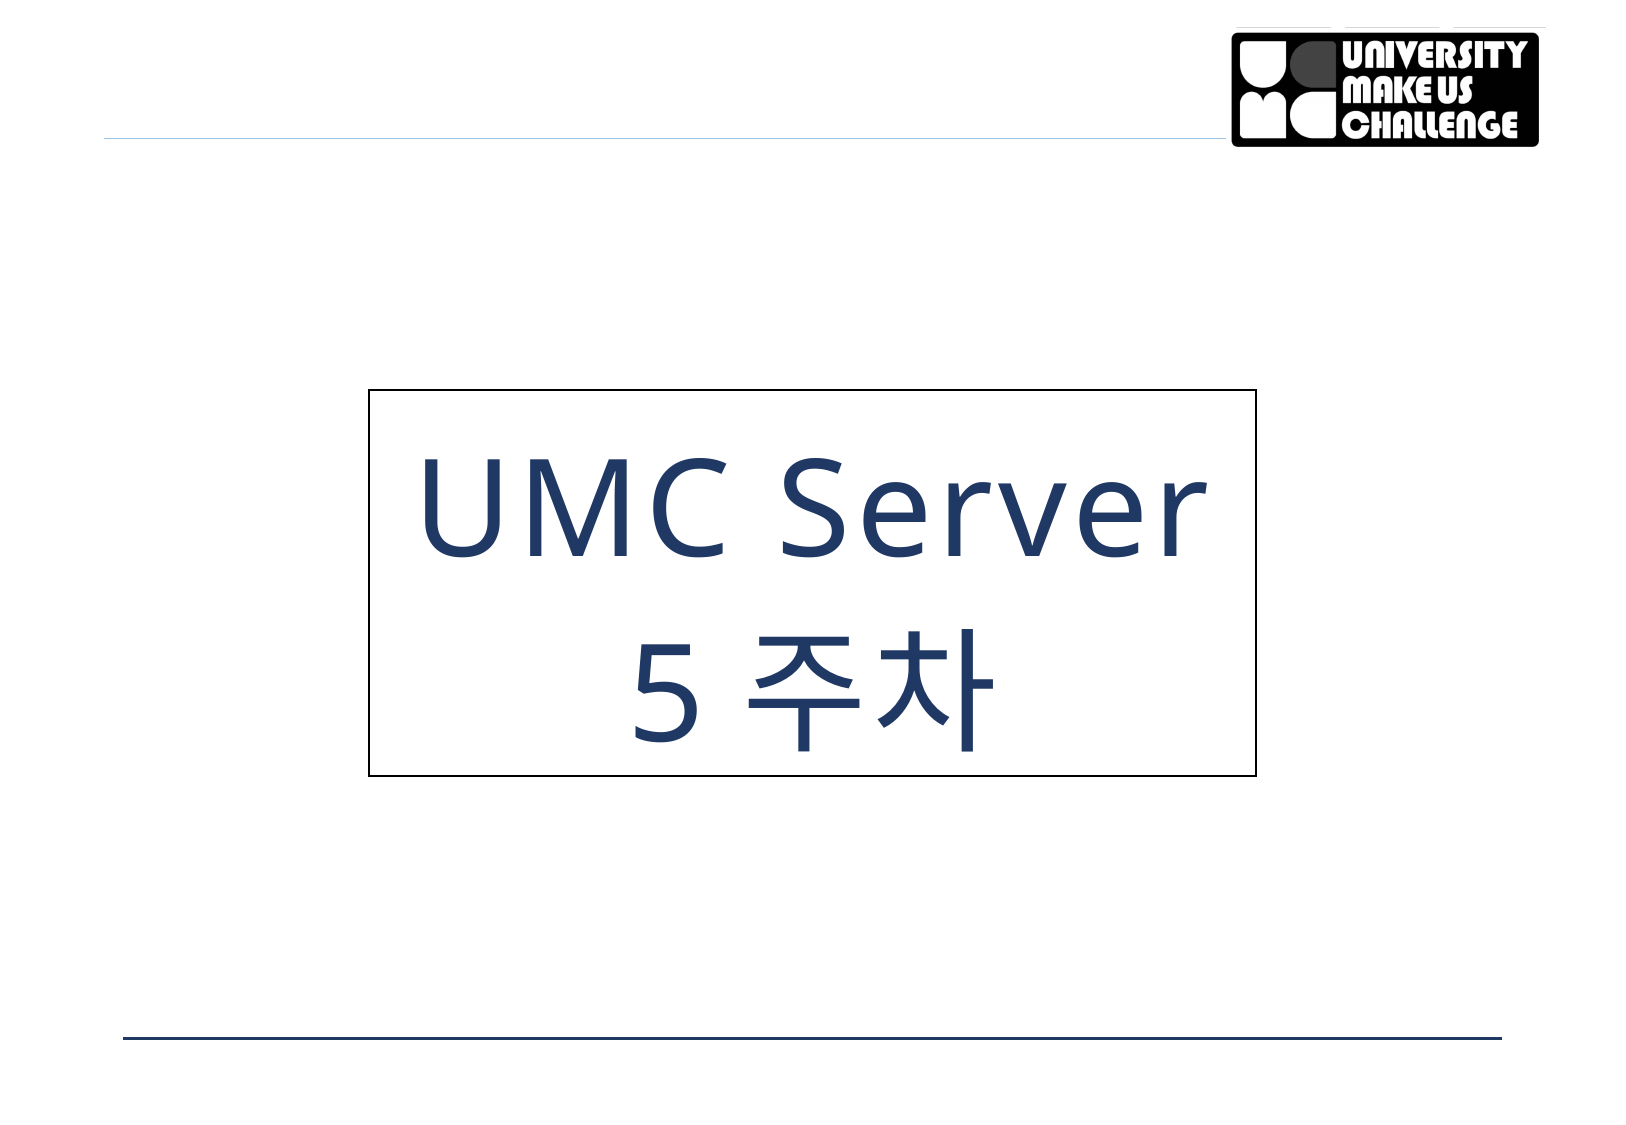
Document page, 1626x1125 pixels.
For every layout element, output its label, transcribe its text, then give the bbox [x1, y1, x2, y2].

picture [1225, 27, 1546, 150]
text_box UMC Server 5주차 [368, 390, 1257, 777]
